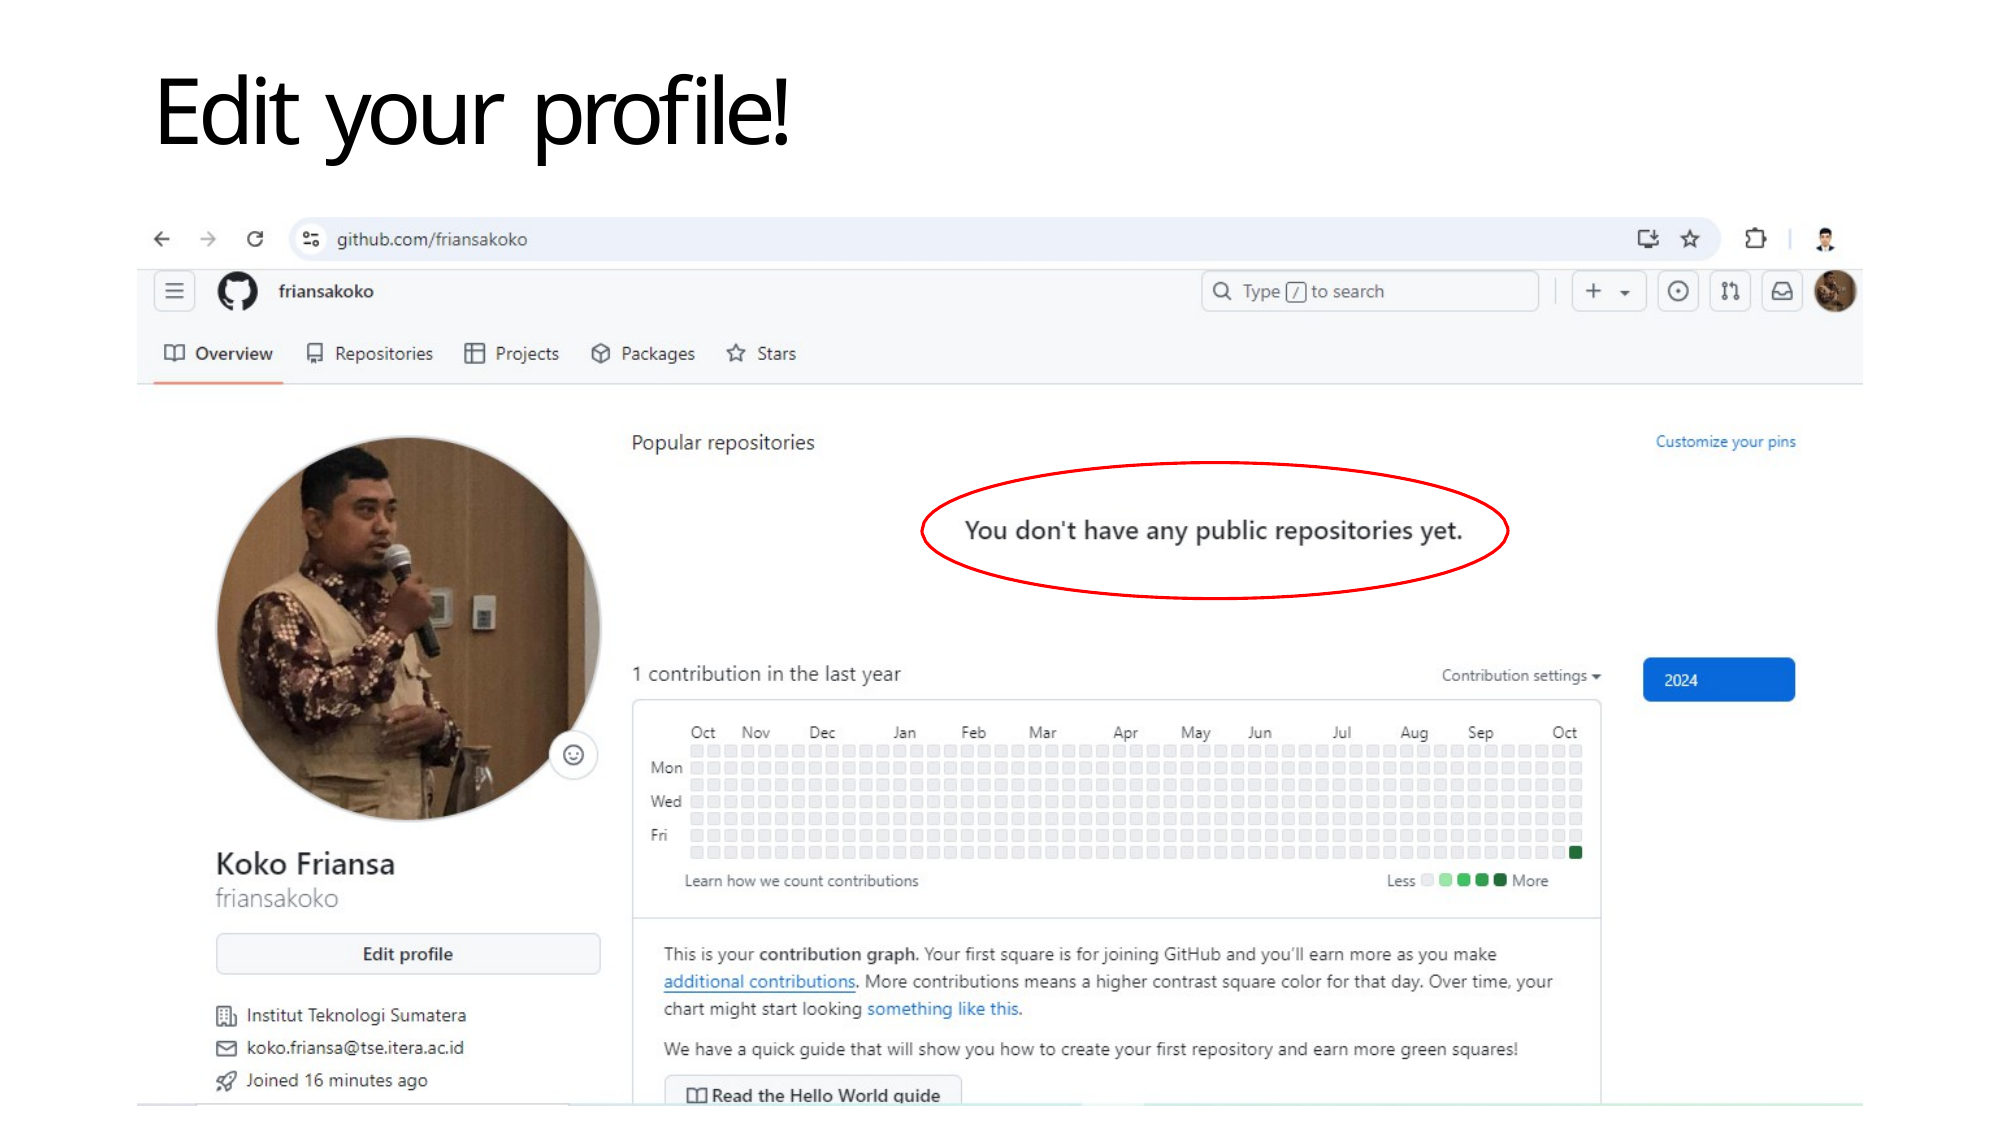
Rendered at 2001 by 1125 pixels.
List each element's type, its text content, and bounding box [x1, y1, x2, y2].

title Edit your profile! [78, 39, 825, 242]
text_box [137, 217, 1863, 1107]
